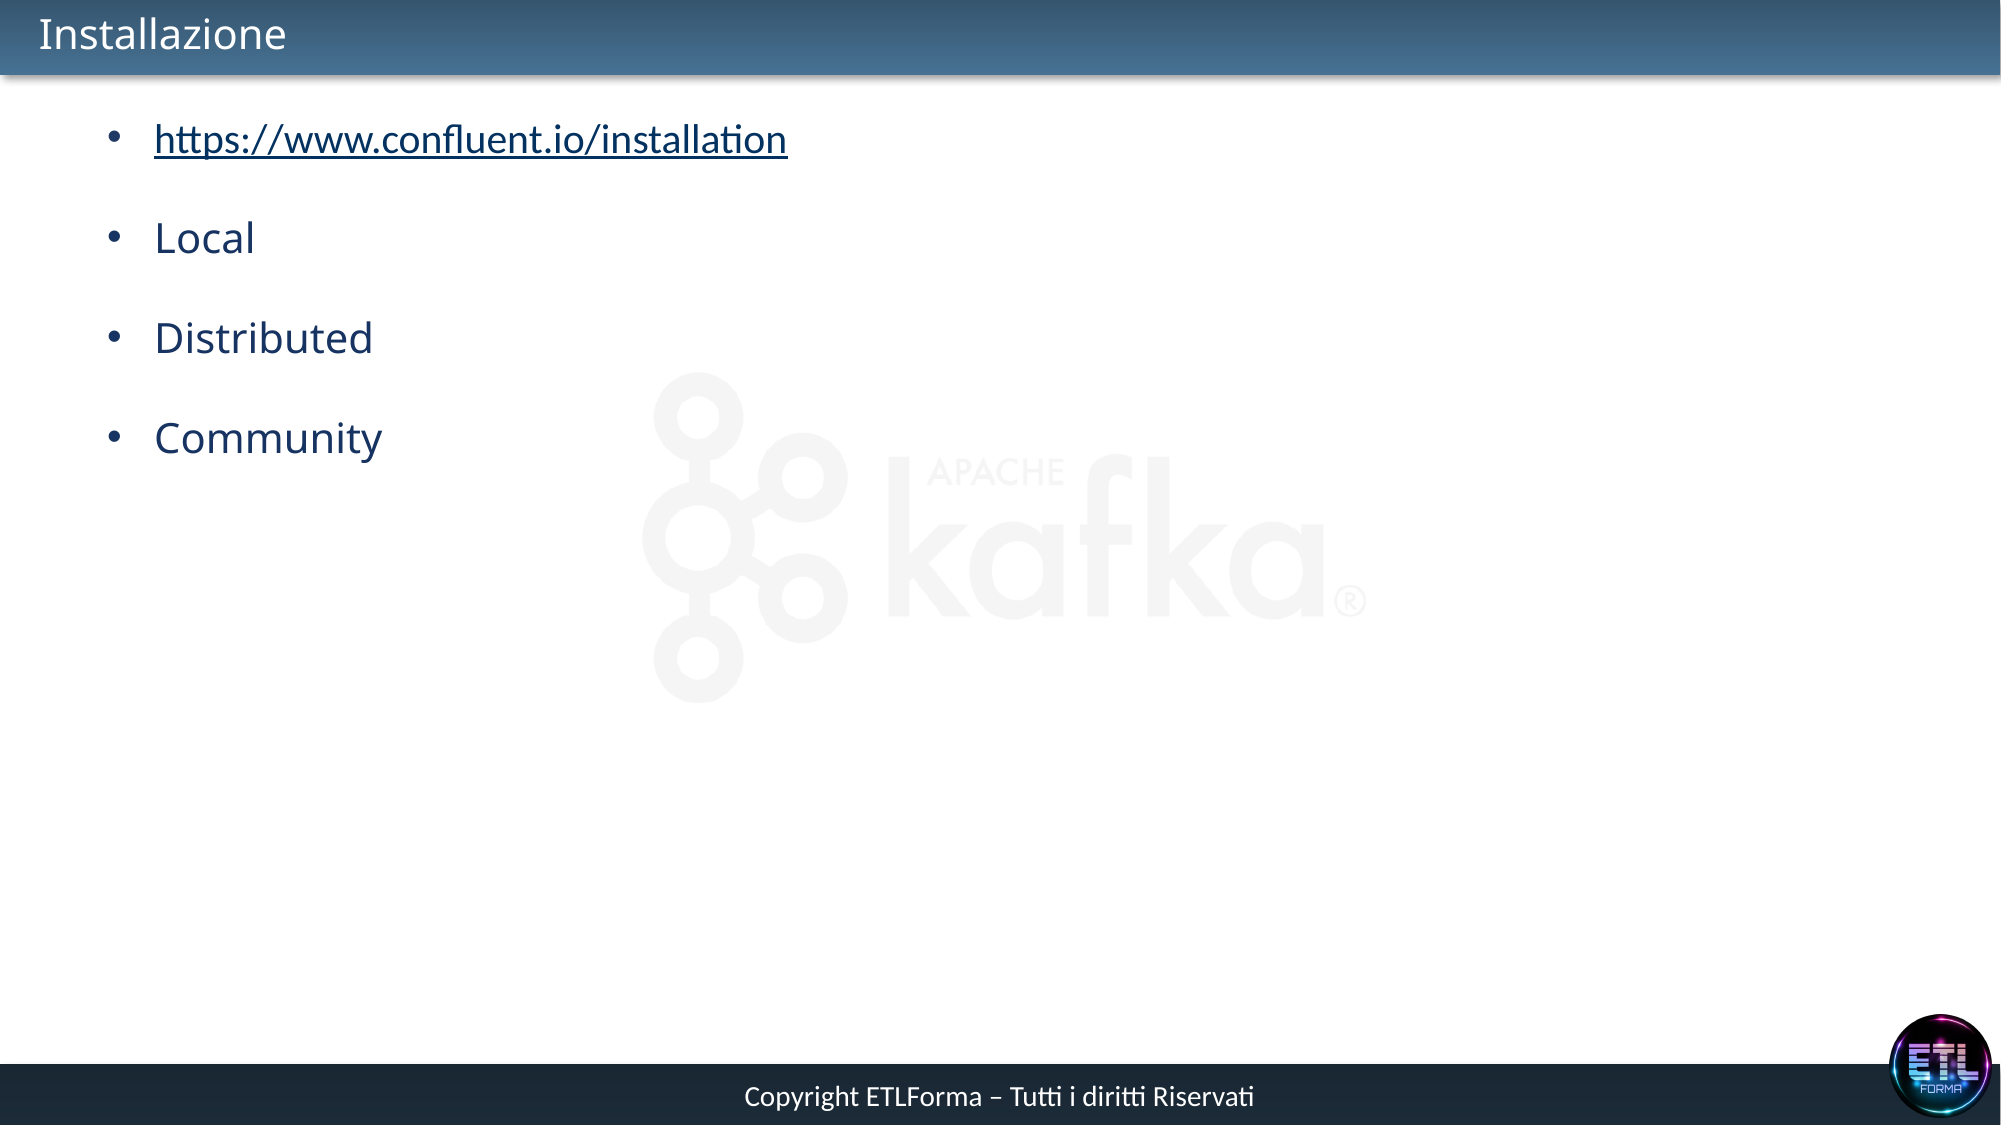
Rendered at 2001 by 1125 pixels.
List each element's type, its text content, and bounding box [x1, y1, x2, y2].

title Installazione [24, 10, 1984, 63]
text_box https://www.confluent.io/installation Local Distributed Community [17, 104, 1000, 1042]
picture [1889, 1014, 1992, 1118]
